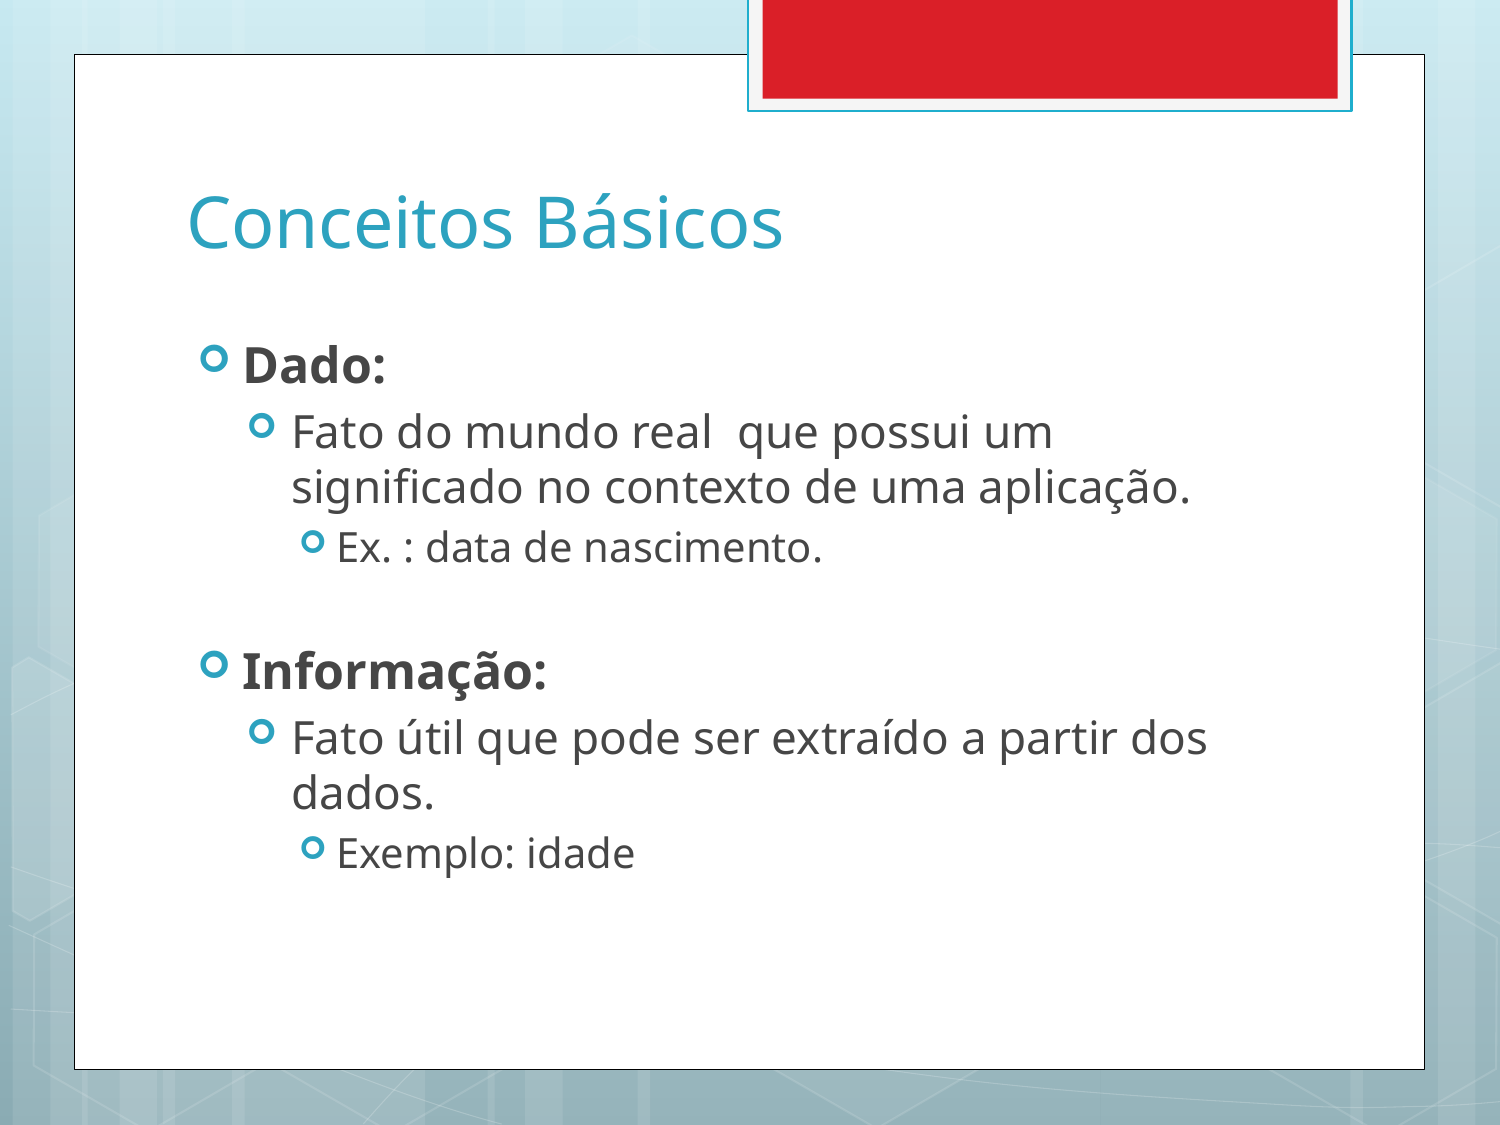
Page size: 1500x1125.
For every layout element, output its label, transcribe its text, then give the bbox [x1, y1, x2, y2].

title Conceitos Básicos [171, 168, 1324, 357]
list Dado: Fato do mundo real que possui um significado no contexto de uma aplicação. Ex. : data de nascimento. Informação: Fato útil que pode ser extraído a partir dos dados. Exemplo: idade [171, 326, 1283, 957]
